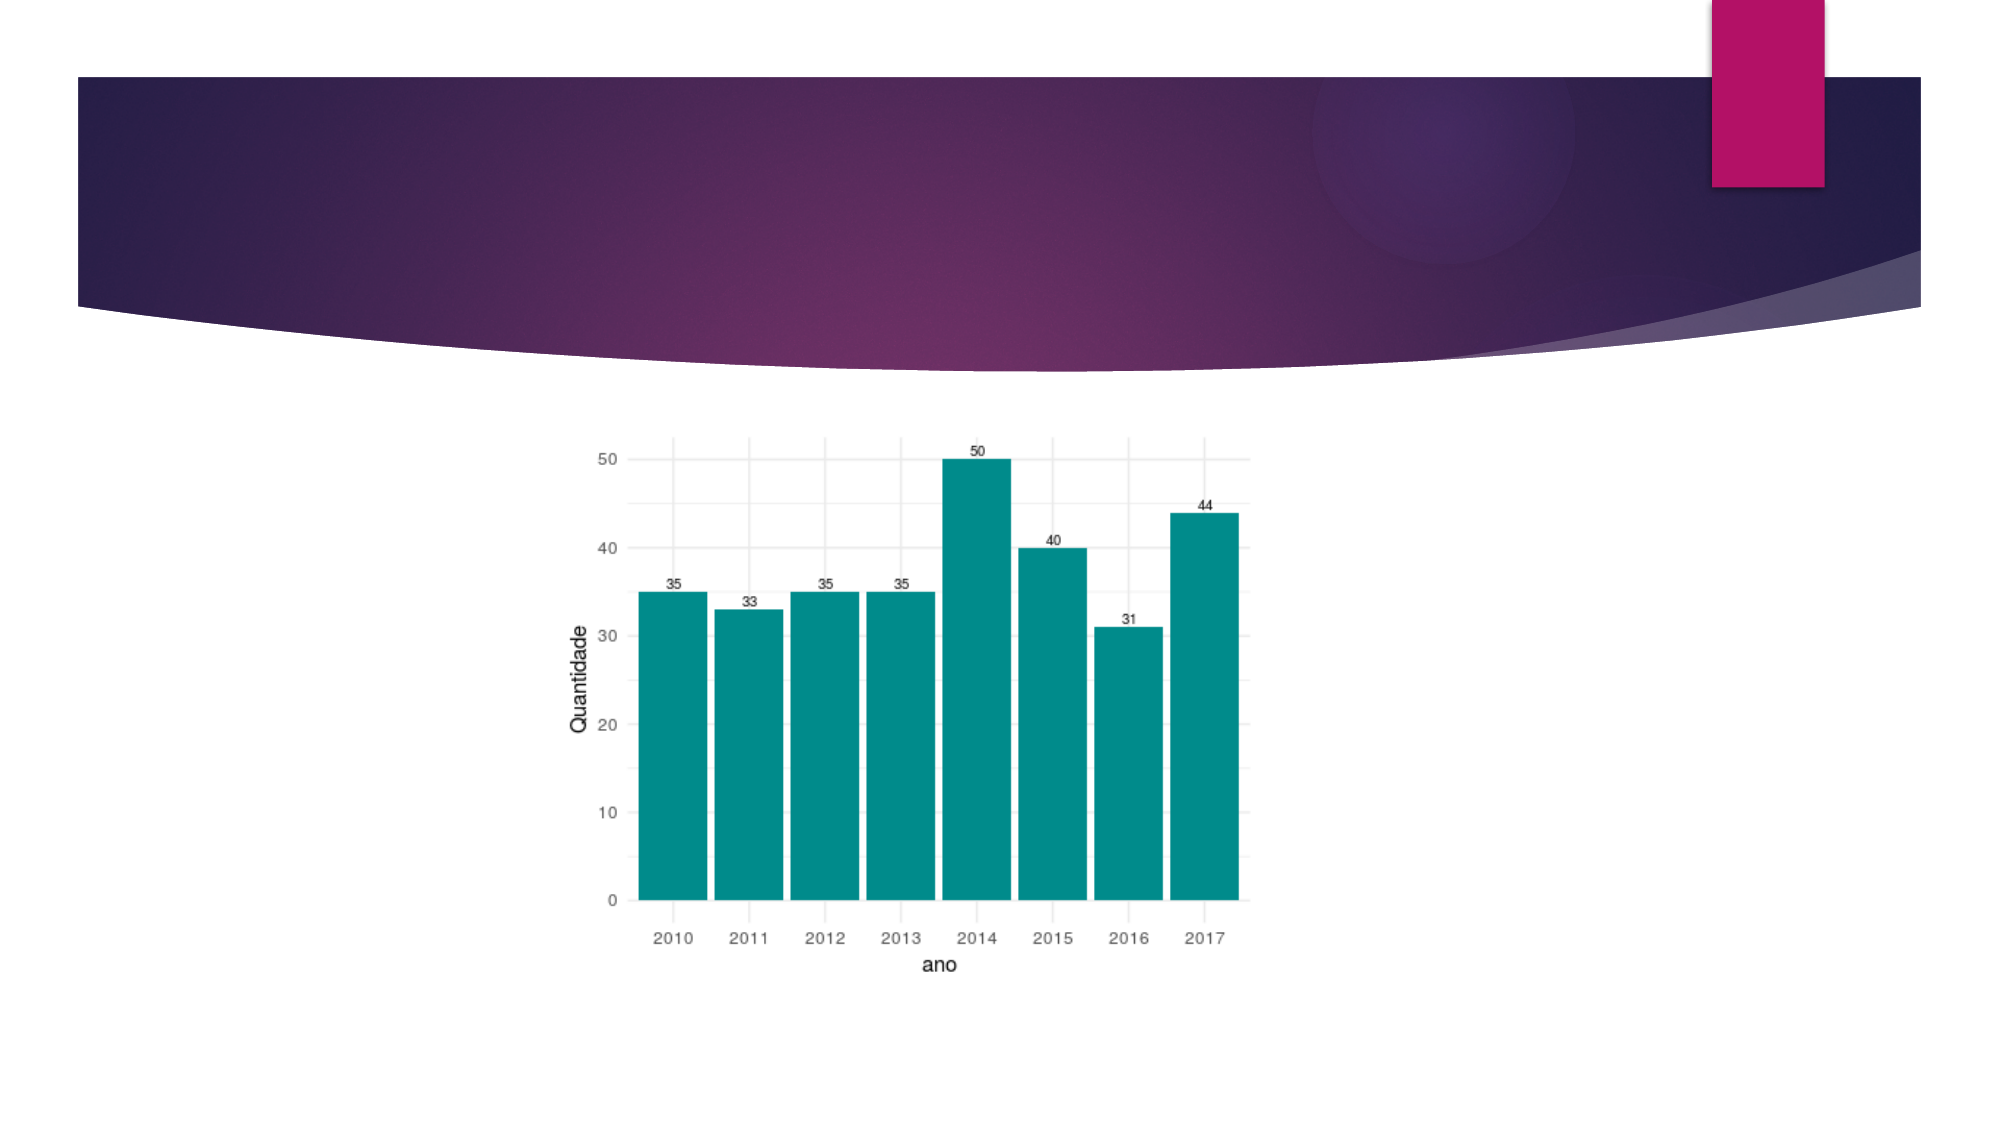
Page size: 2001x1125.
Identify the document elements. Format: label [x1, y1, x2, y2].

picture [560, 426, 1261, 988]
